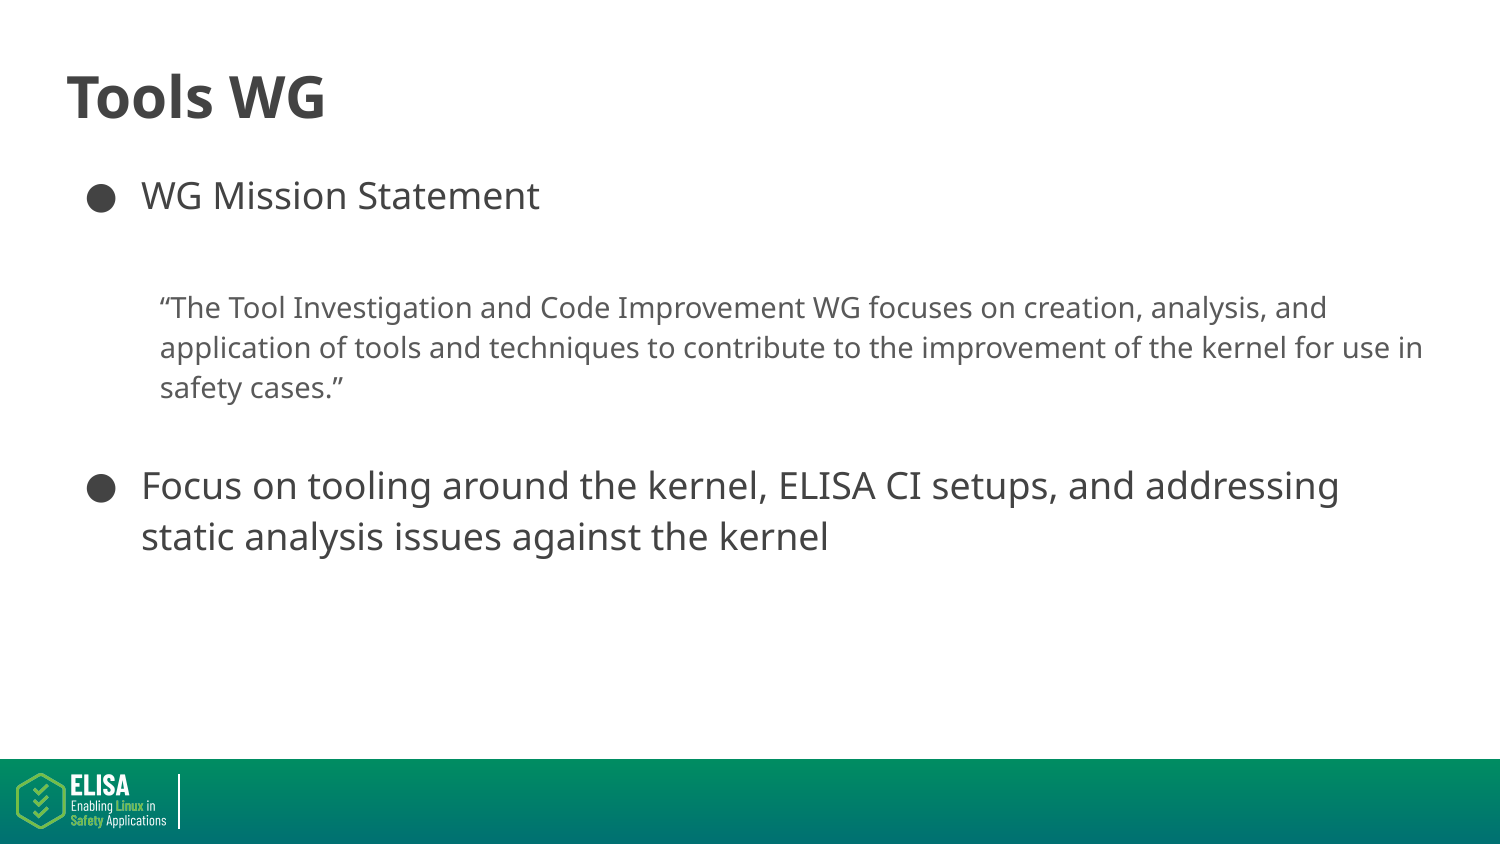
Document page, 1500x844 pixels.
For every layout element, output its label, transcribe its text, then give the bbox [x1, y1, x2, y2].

picture [16, 773, 166, 829]
list WG Mission Statement “The Tool Investigation and Code Improvement WG focuses on creation, analysis, and application of tools and techniques to contribute to the improvement of the kernel for use in safety cases.” Focus on tooling around the kernel, ELISA CI setups, and addressing static analysis issues against the kernel [51, 150, 1449, 651]
title Tools WG [51, 45, 1449, 140]
